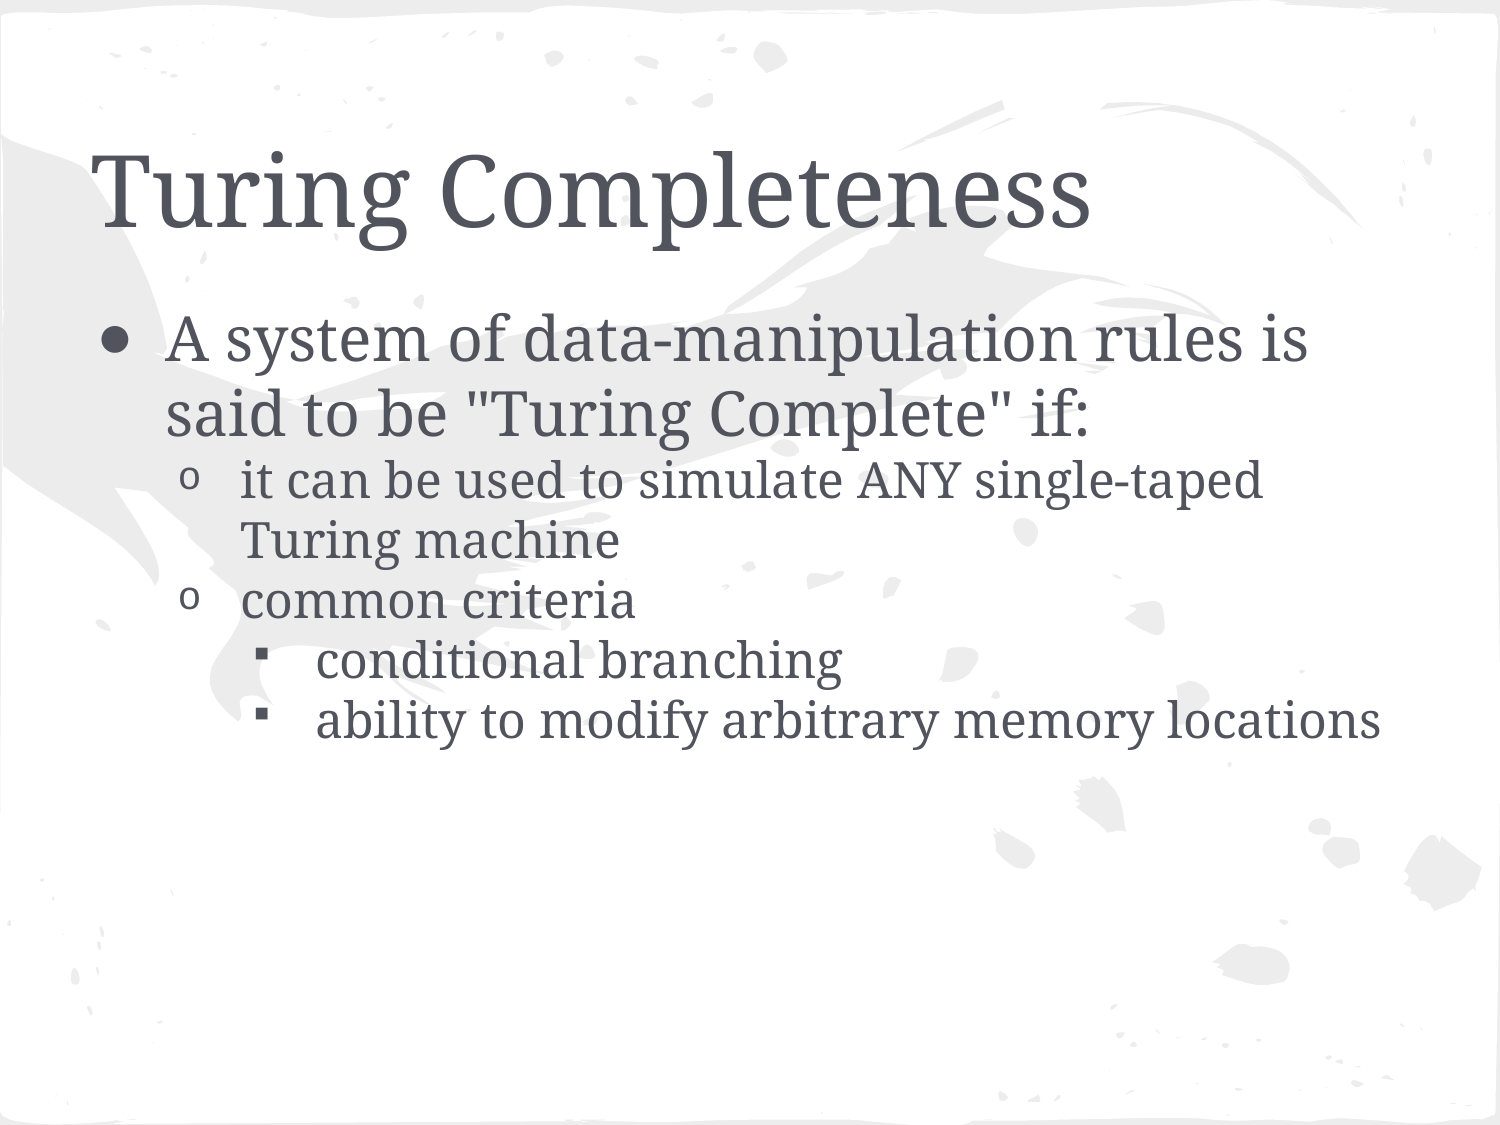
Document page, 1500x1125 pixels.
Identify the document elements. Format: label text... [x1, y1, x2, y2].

title Turing Completeness [75, 34, 1425, 263]
list A system of data-manipulation rules is said to be "Turing Complete" if: it can be used to simulate ANY single-taped Turing machine common criteria conditional branching ability to modify arbitrary memory locations [75, 283, 1425, 1078]
